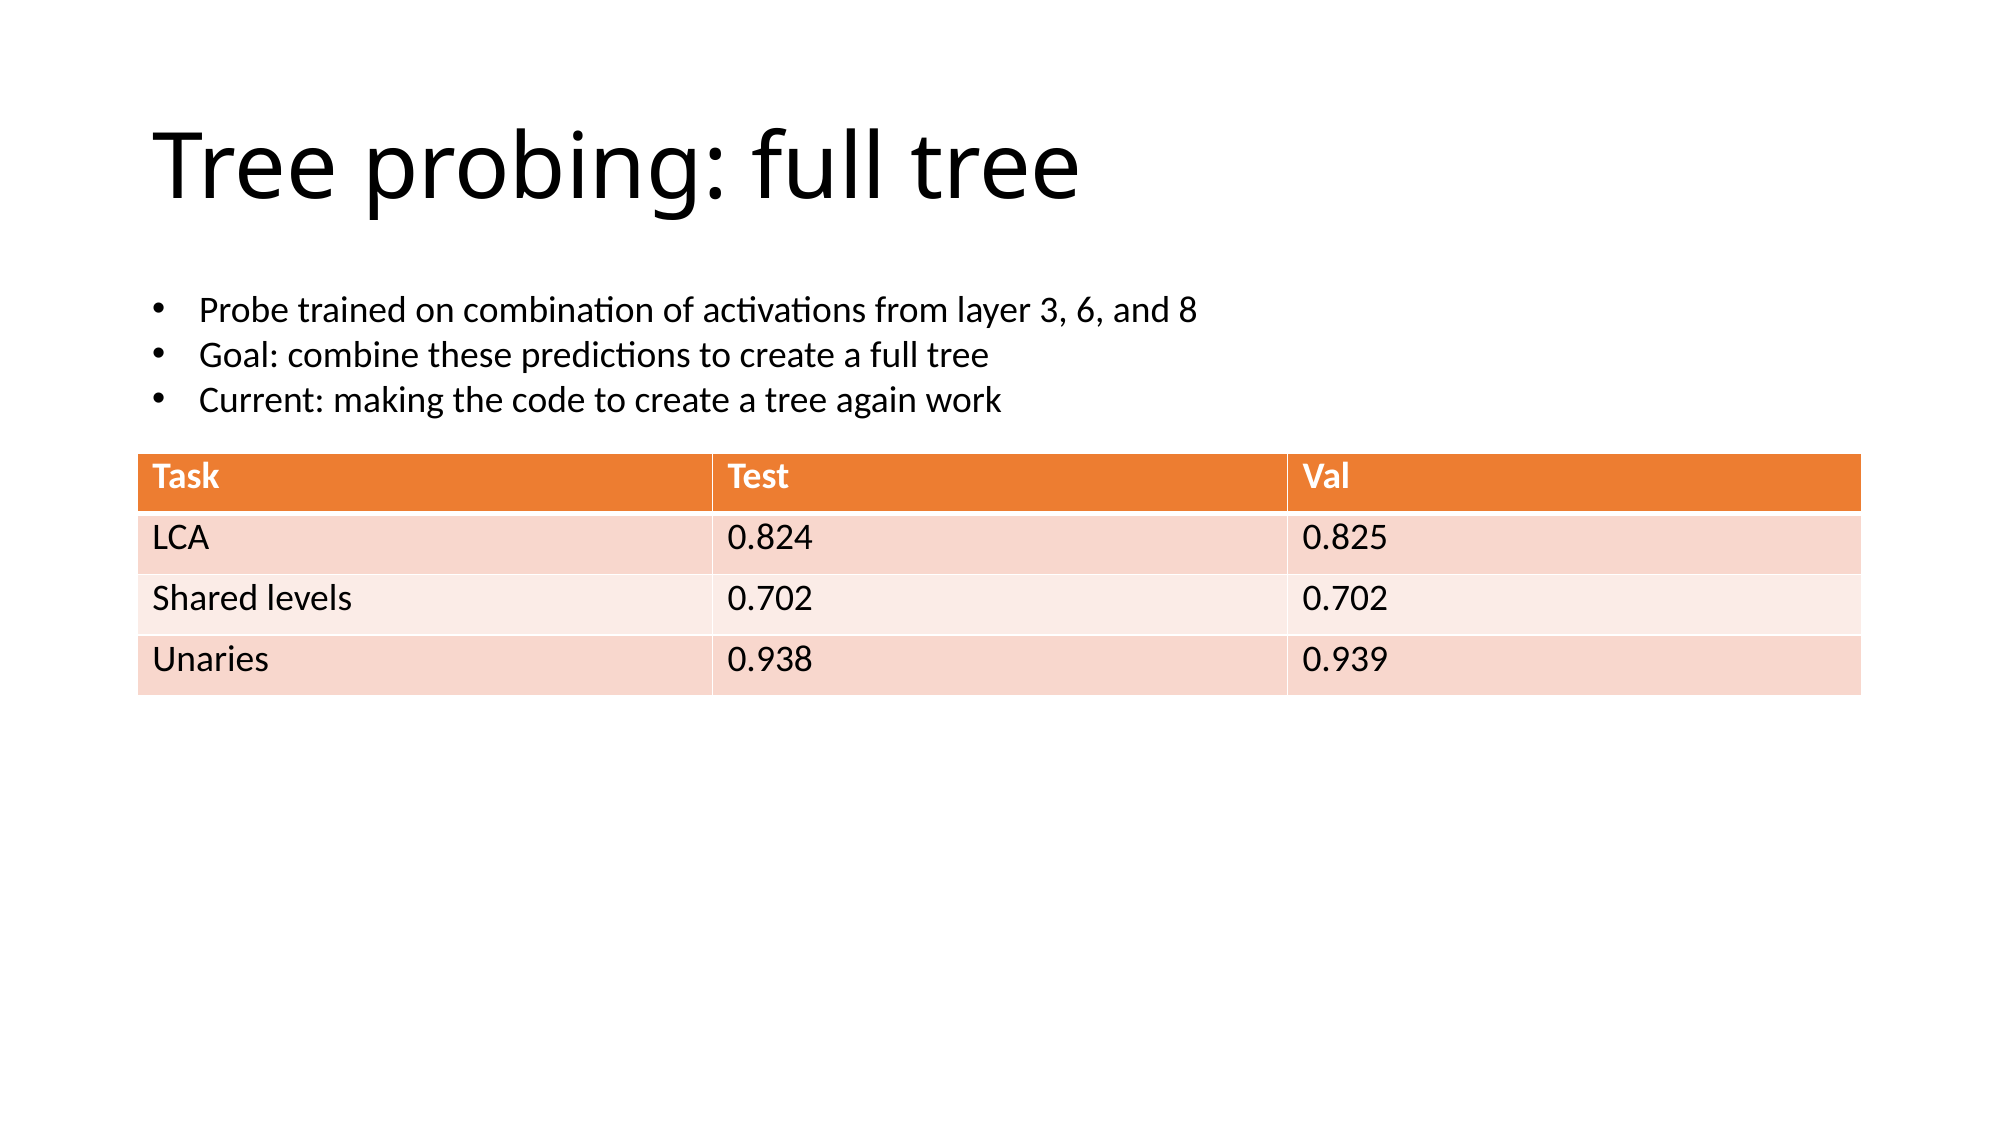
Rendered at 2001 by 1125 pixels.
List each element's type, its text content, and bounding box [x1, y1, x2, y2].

table_header Task [138, 454, 712, 511]
table_cell 0.938 [713, 636, 1287, 695]
text_box Probe trained on combination of activations from layer 3, 6, and 8 Goal: combine these predictions to create a full tree Current: making the code to create a tree again work [137, 277, 1863, 427]
table_cell 0.702 [713, 575, 1287, 634]
table_cell 0.825 [1288, 516, 1861, 574]
table_cell 0.824 [713, 516, 1287, 574]
table_header Val [1288, 454, 1861, 511]
table_cell Unaries [138, 636, 712, 695]
table_cell 0.702 [1288, 575, 1861, 634]
table_cell 0.939 [1288, 636, 1861, 695]
title Tree probing: full tree [137, 59, 1863, 277]
table_cell LCA [138, 516, 712, 574]
table_cell Shared levels [138, 575, 712, 634]
table_header Test [713, 454, 1287, 511]
